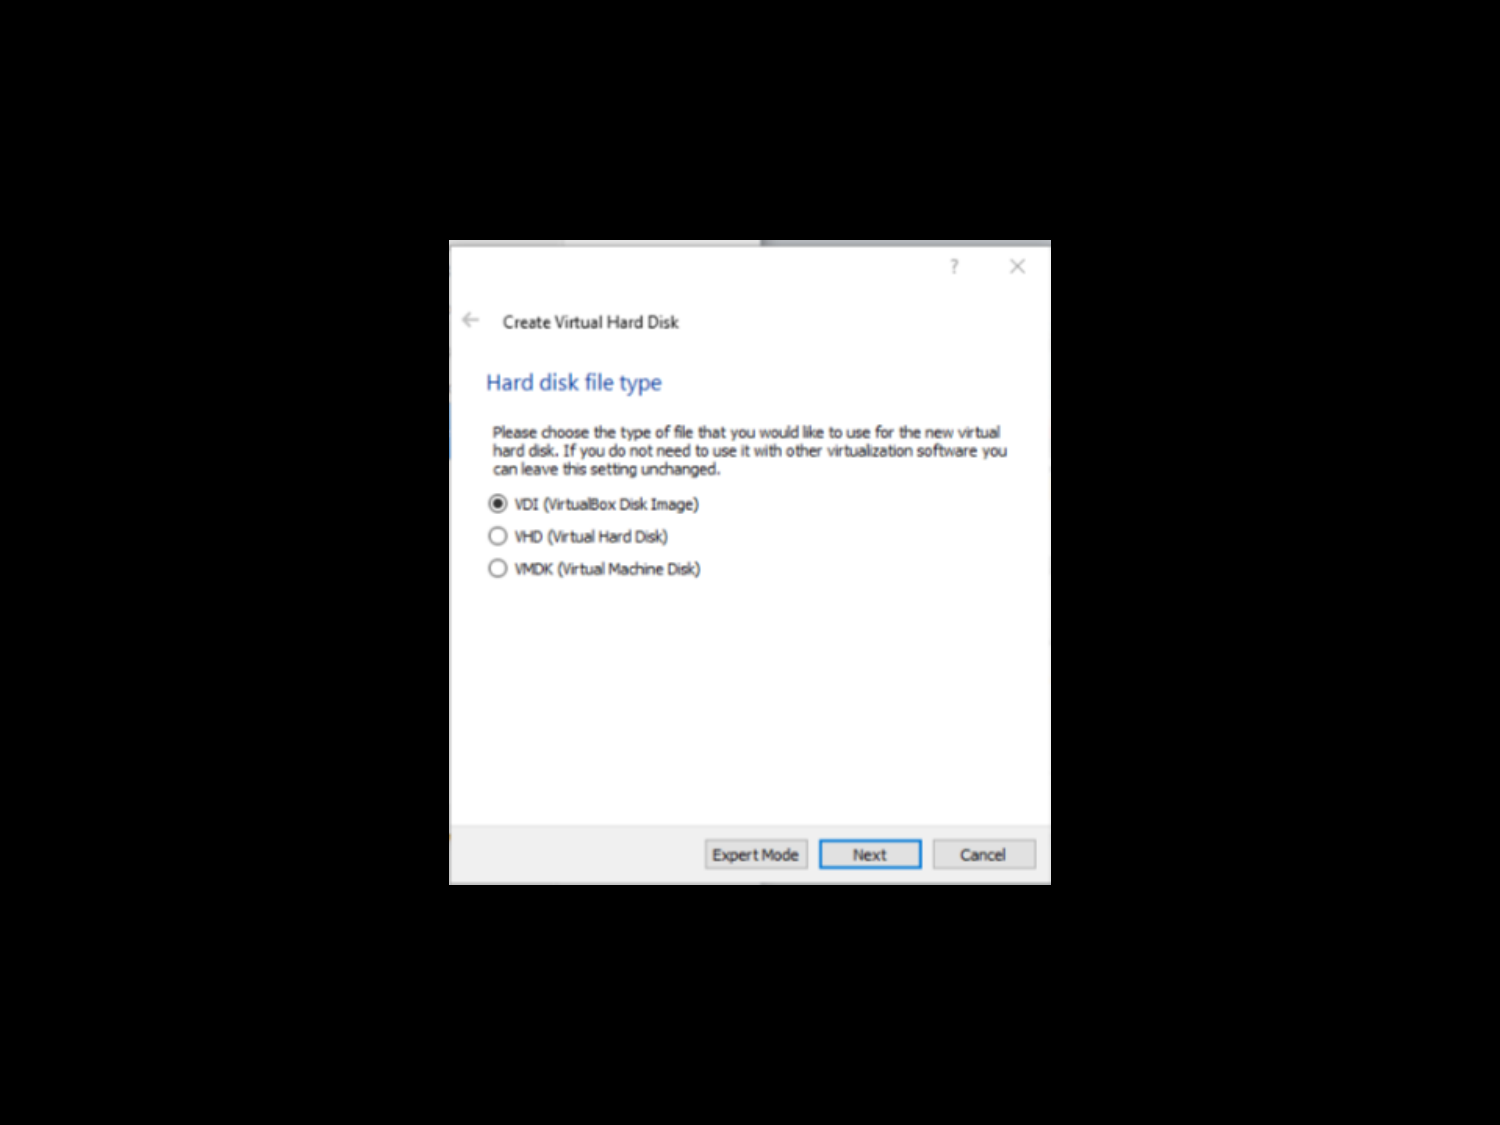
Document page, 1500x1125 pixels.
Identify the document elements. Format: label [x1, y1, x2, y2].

picture [449, 240, 1051, 885]
